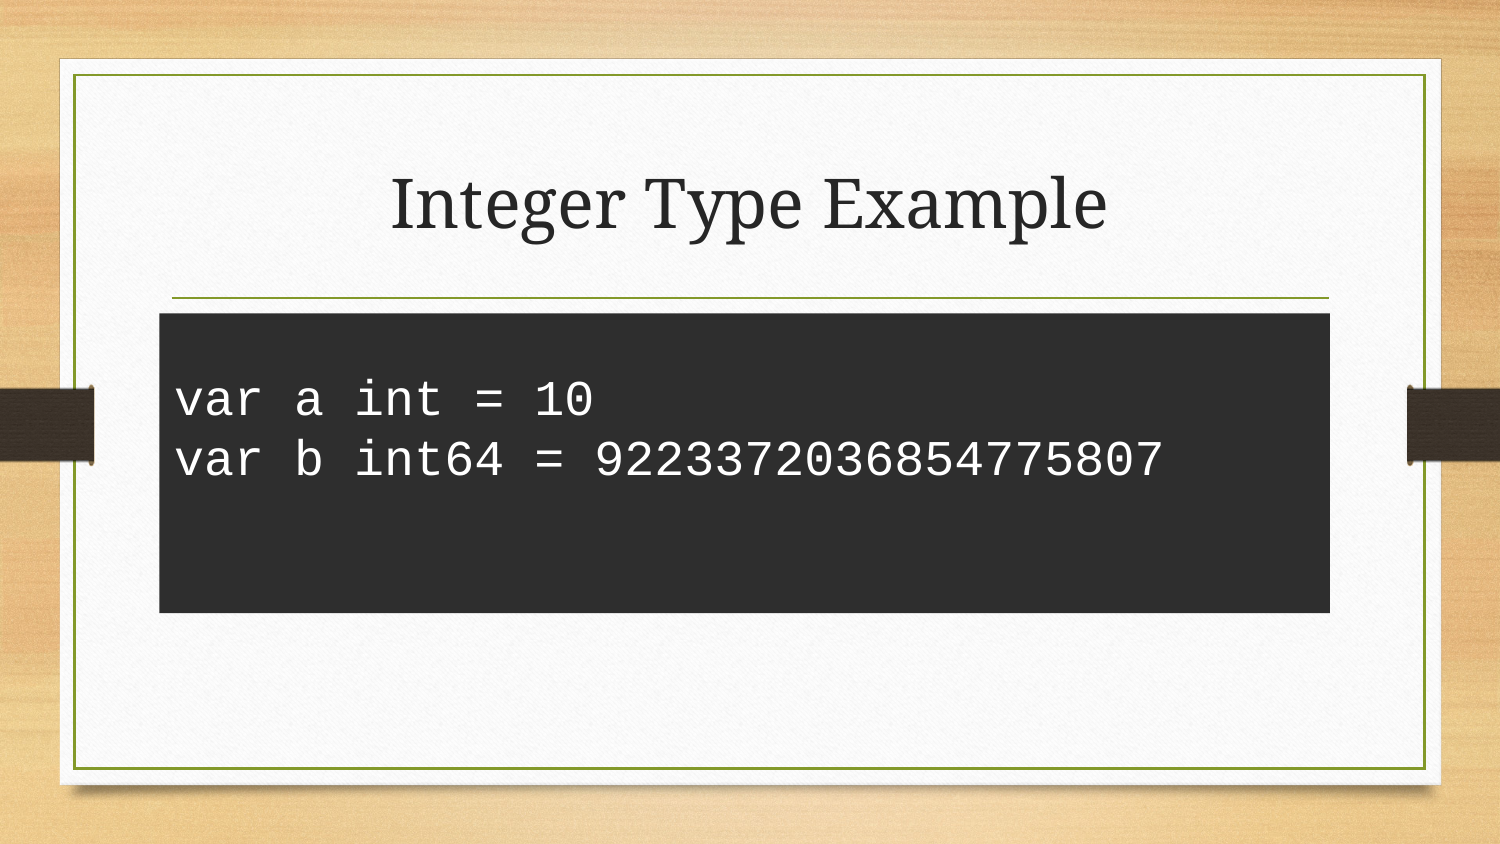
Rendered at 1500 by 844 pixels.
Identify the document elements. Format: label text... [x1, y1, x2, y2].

text_box var a int = 10 var b int64 = 9223372036854775807 [159, 313, 1330, 614]
title Integer Type Example [159, 120, 1341, 282]
picture [0, 0, 1500, 844]
